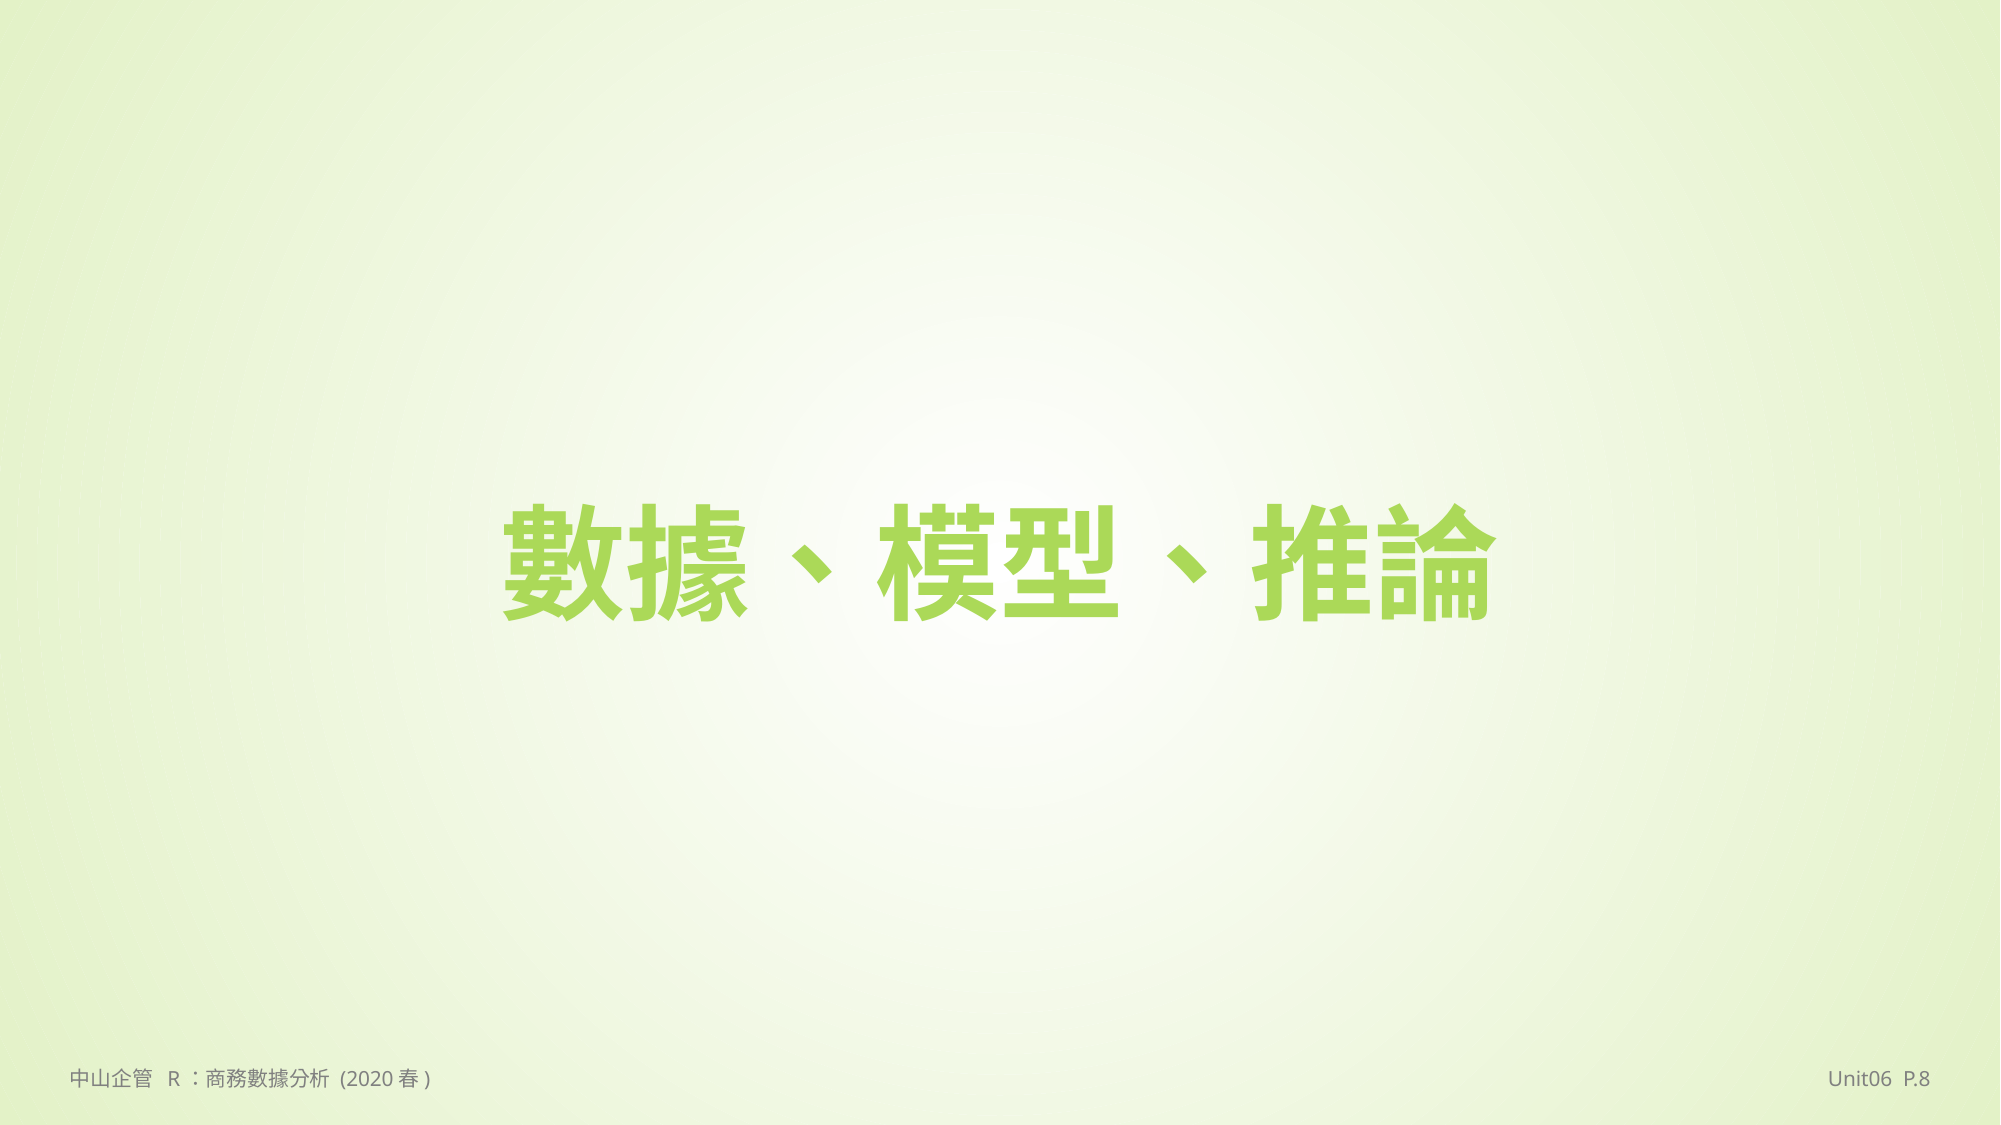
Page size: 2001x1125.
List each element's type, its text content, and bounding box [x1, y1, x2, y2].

title 數據、模型、推論 [334, 330, 1666, 790]
